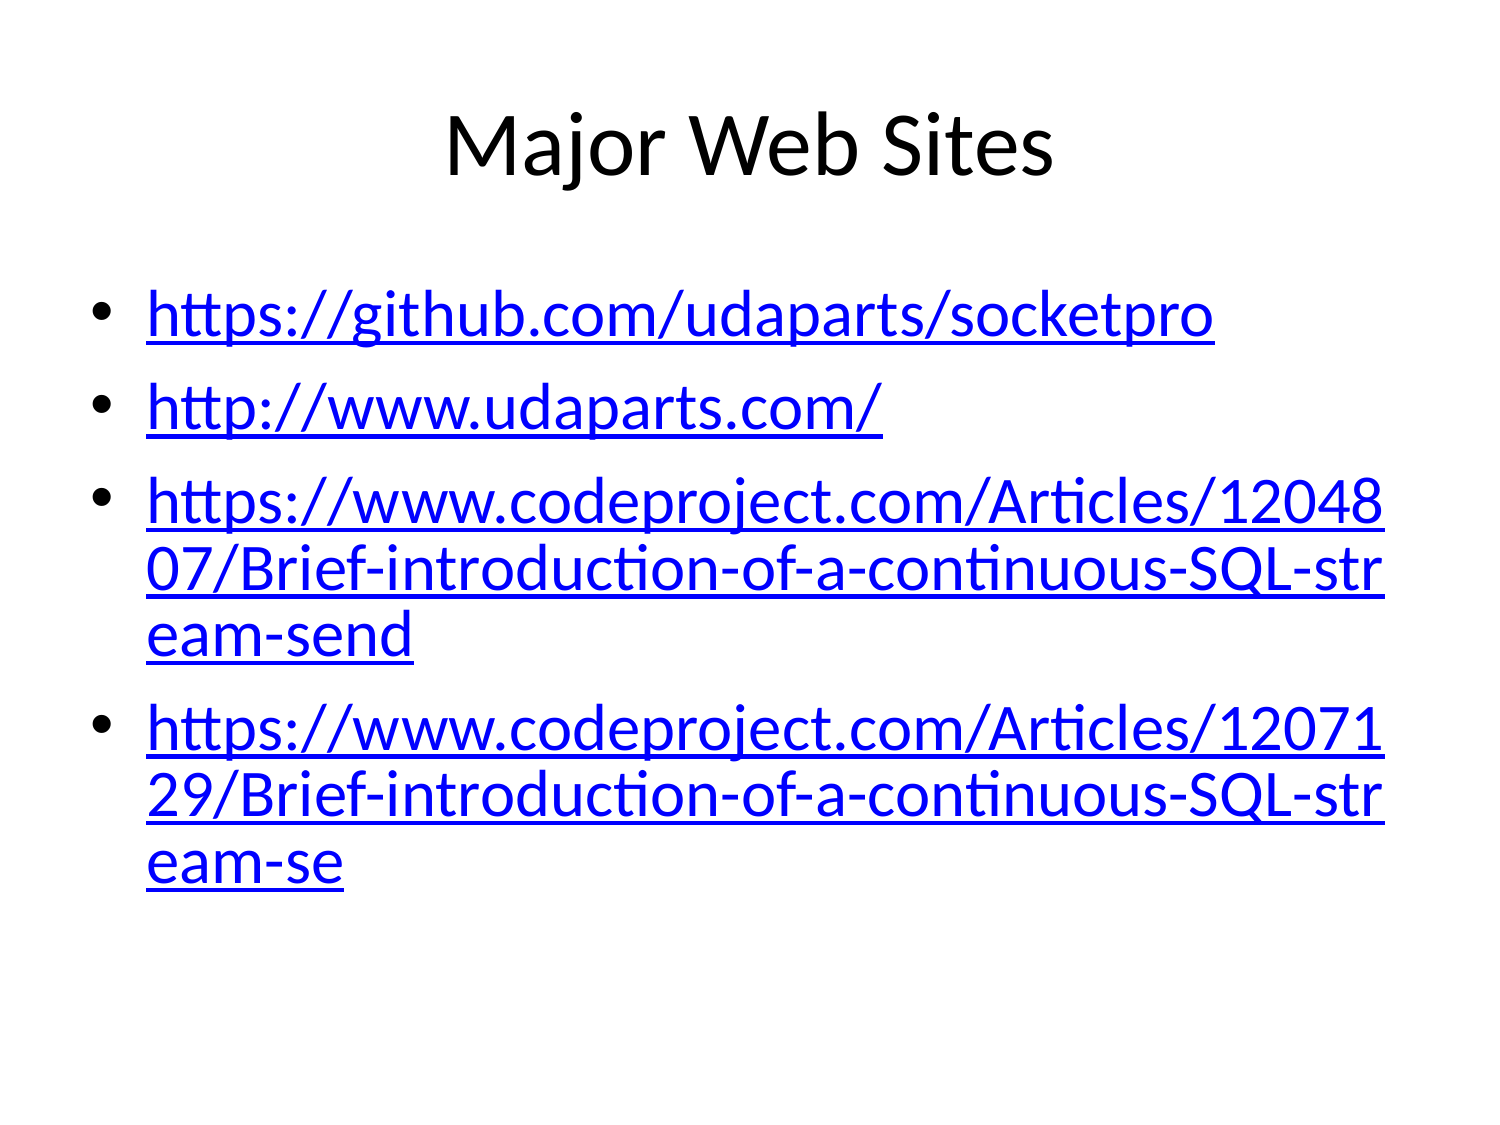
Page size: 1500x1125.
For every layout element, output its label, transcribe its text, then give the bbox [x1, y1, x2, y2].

title Major Web Sites [75, 45, 1425, 233]
list https://github.com/udaparts/socketpro http://www.udaparts.com/ https://www.codeproject.com/Articles/1204807/Brief-introduction-of-a-continuous-SQL-stream-send https://www.codeproject.com/Articles/1207129/Brief-introduction-of-a-continuous-SQL-stream-se [75, 262, 1425, 1005]
